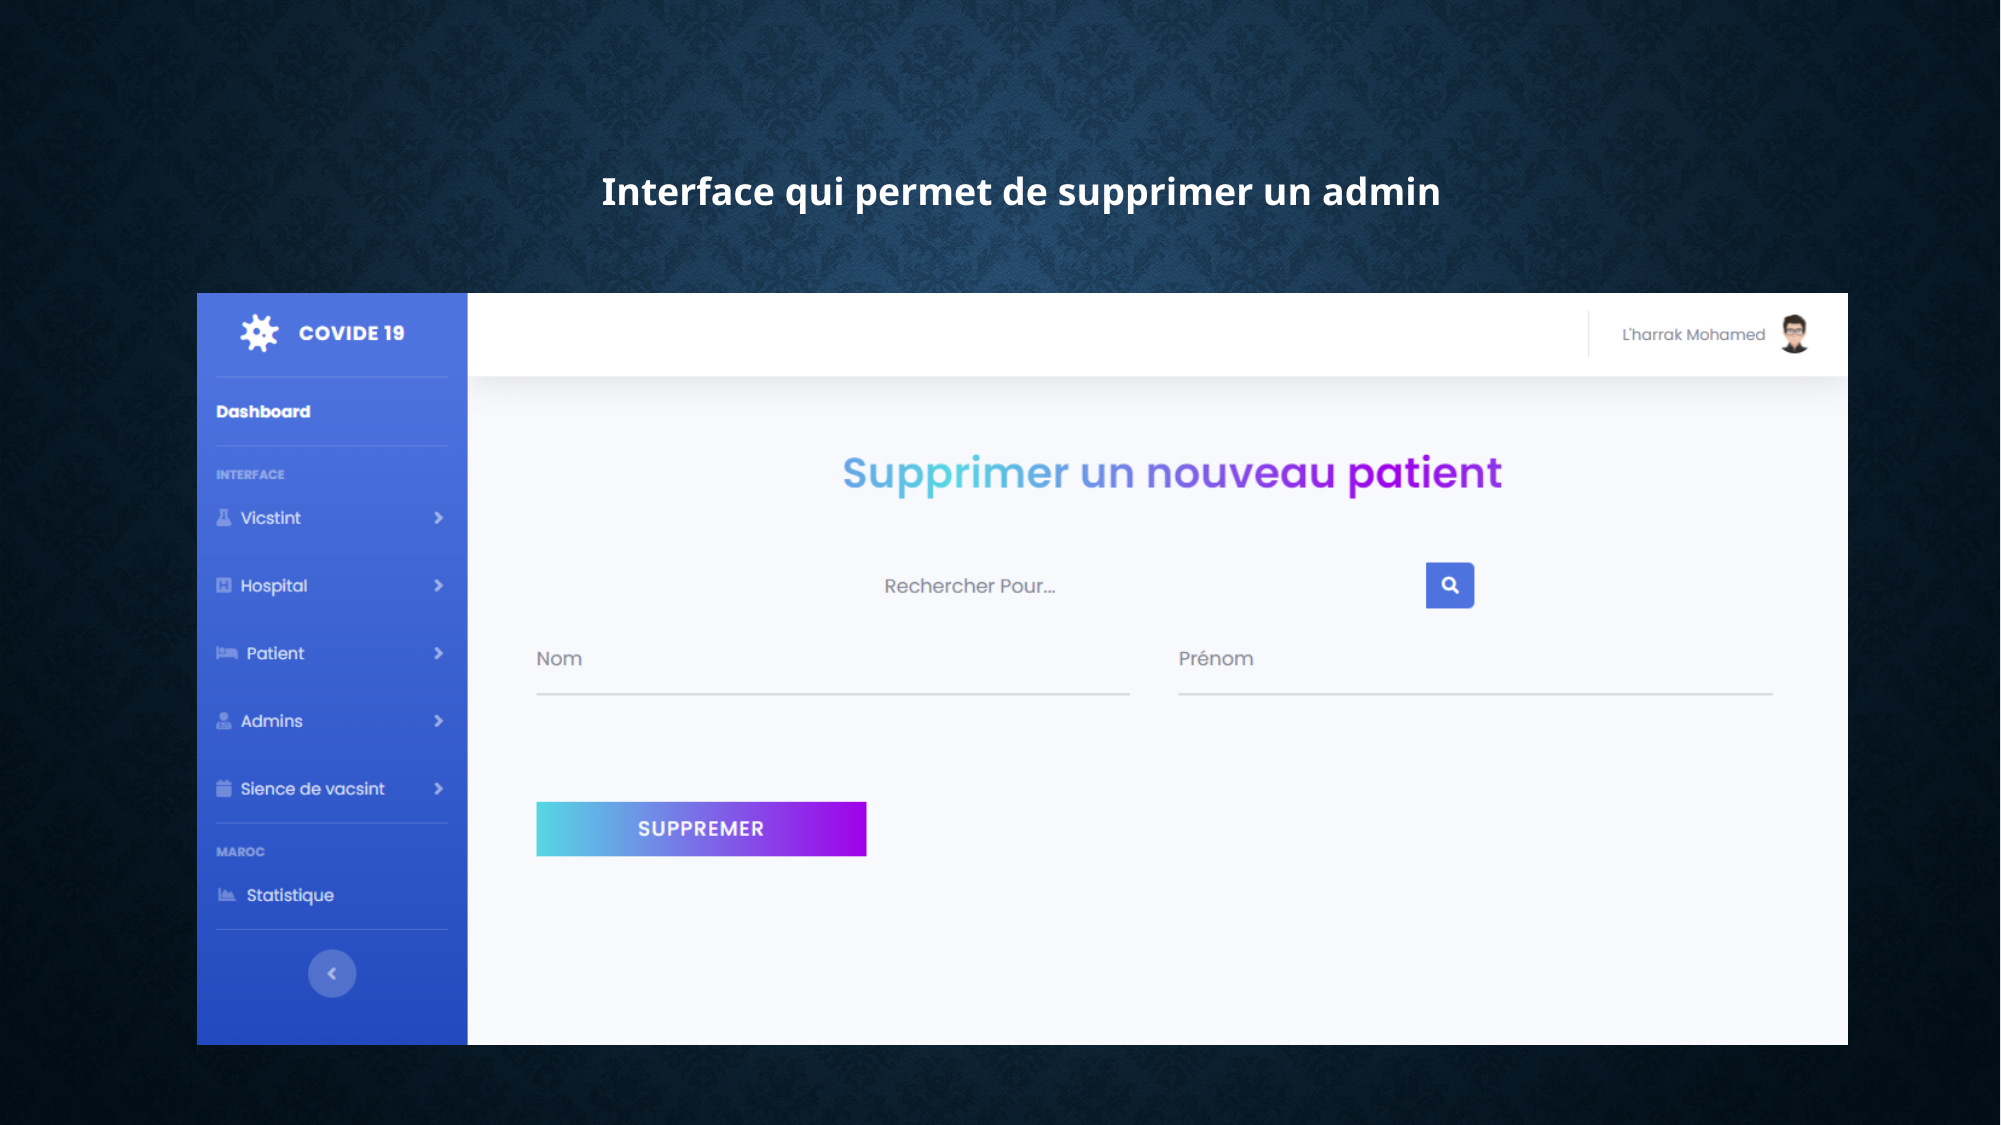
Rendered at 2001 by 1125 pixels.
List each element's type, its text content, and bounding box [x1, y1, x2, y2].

text_box Interface qui permet de supprimer un admin [576, 160, 1468, 221]
picture [196, 292, 1848, 1046]
